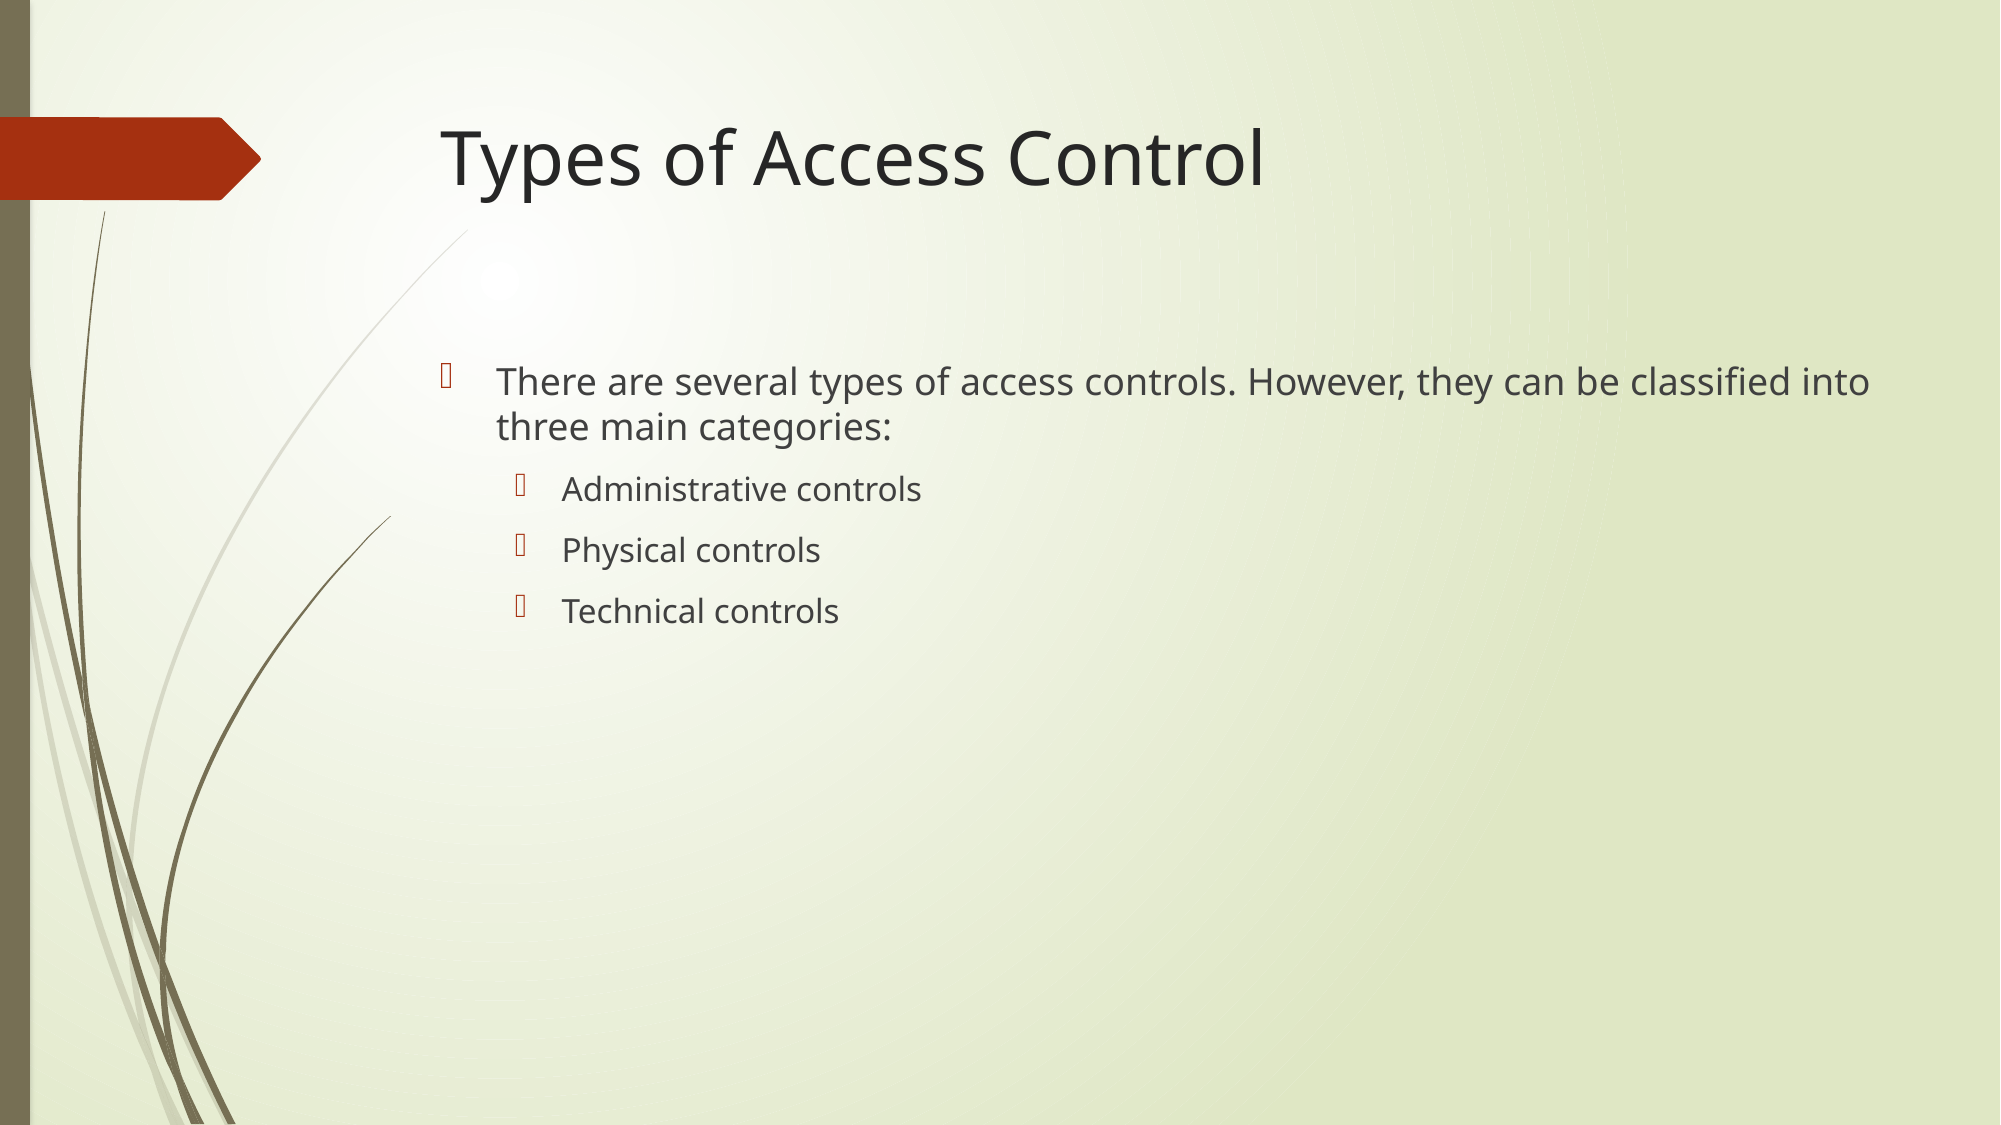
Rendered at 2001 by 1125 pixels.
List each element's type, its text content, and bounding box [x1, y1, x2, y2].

list There are several types of access controls. However, they can be classified into three main categories: Administrative controls Physical controls Technical controls [424, 350, 1888, 970]
title Types of Access Control [425, 102, 1888, 313]
